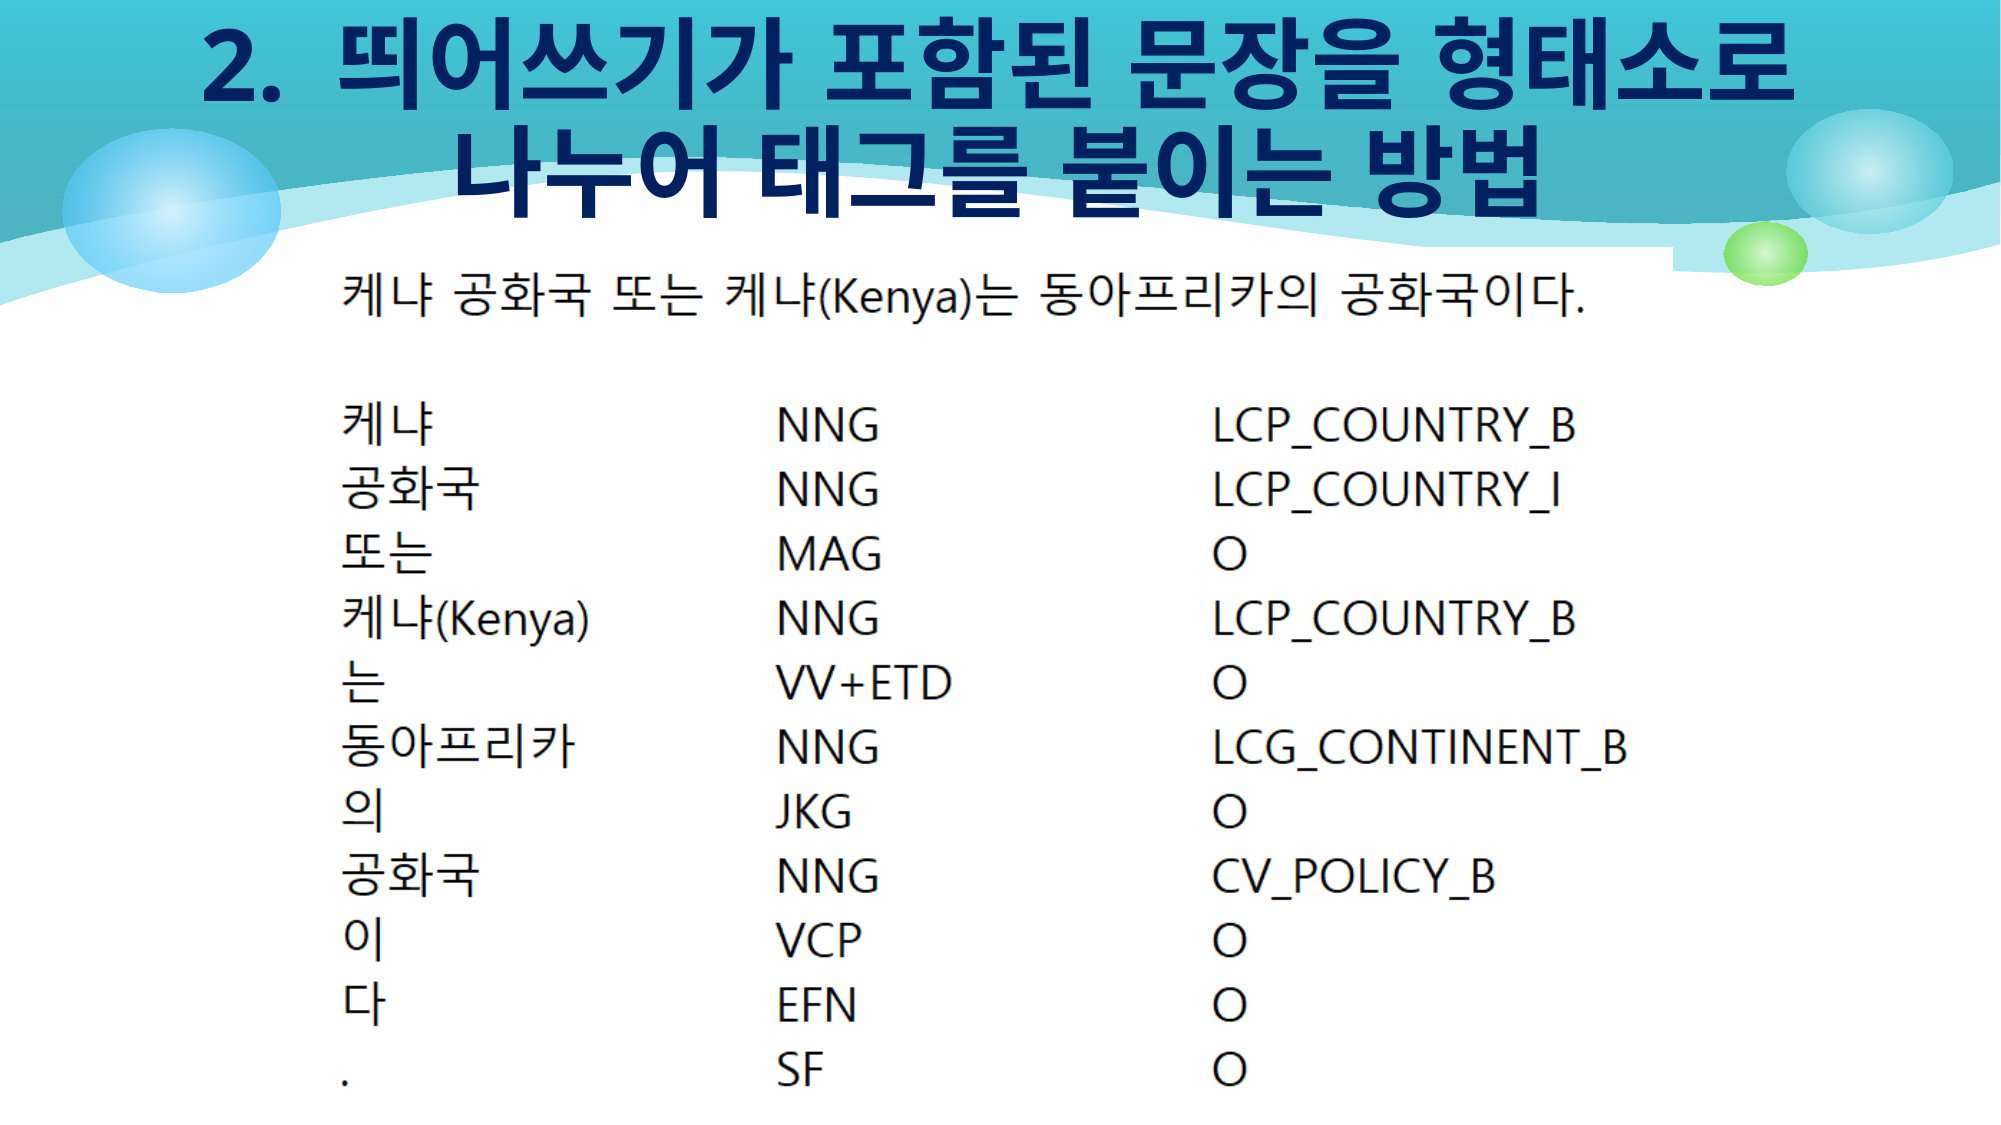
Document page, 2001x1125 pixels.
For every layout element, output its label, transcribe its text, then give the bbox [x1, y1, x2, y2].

picture [326, 246, 1674, 1125]
title 2. 띄어쓰기가 포함된 문장을 형태소로 나누어 태그를 붙이는 방법 [99, 0, 1900, 248]
